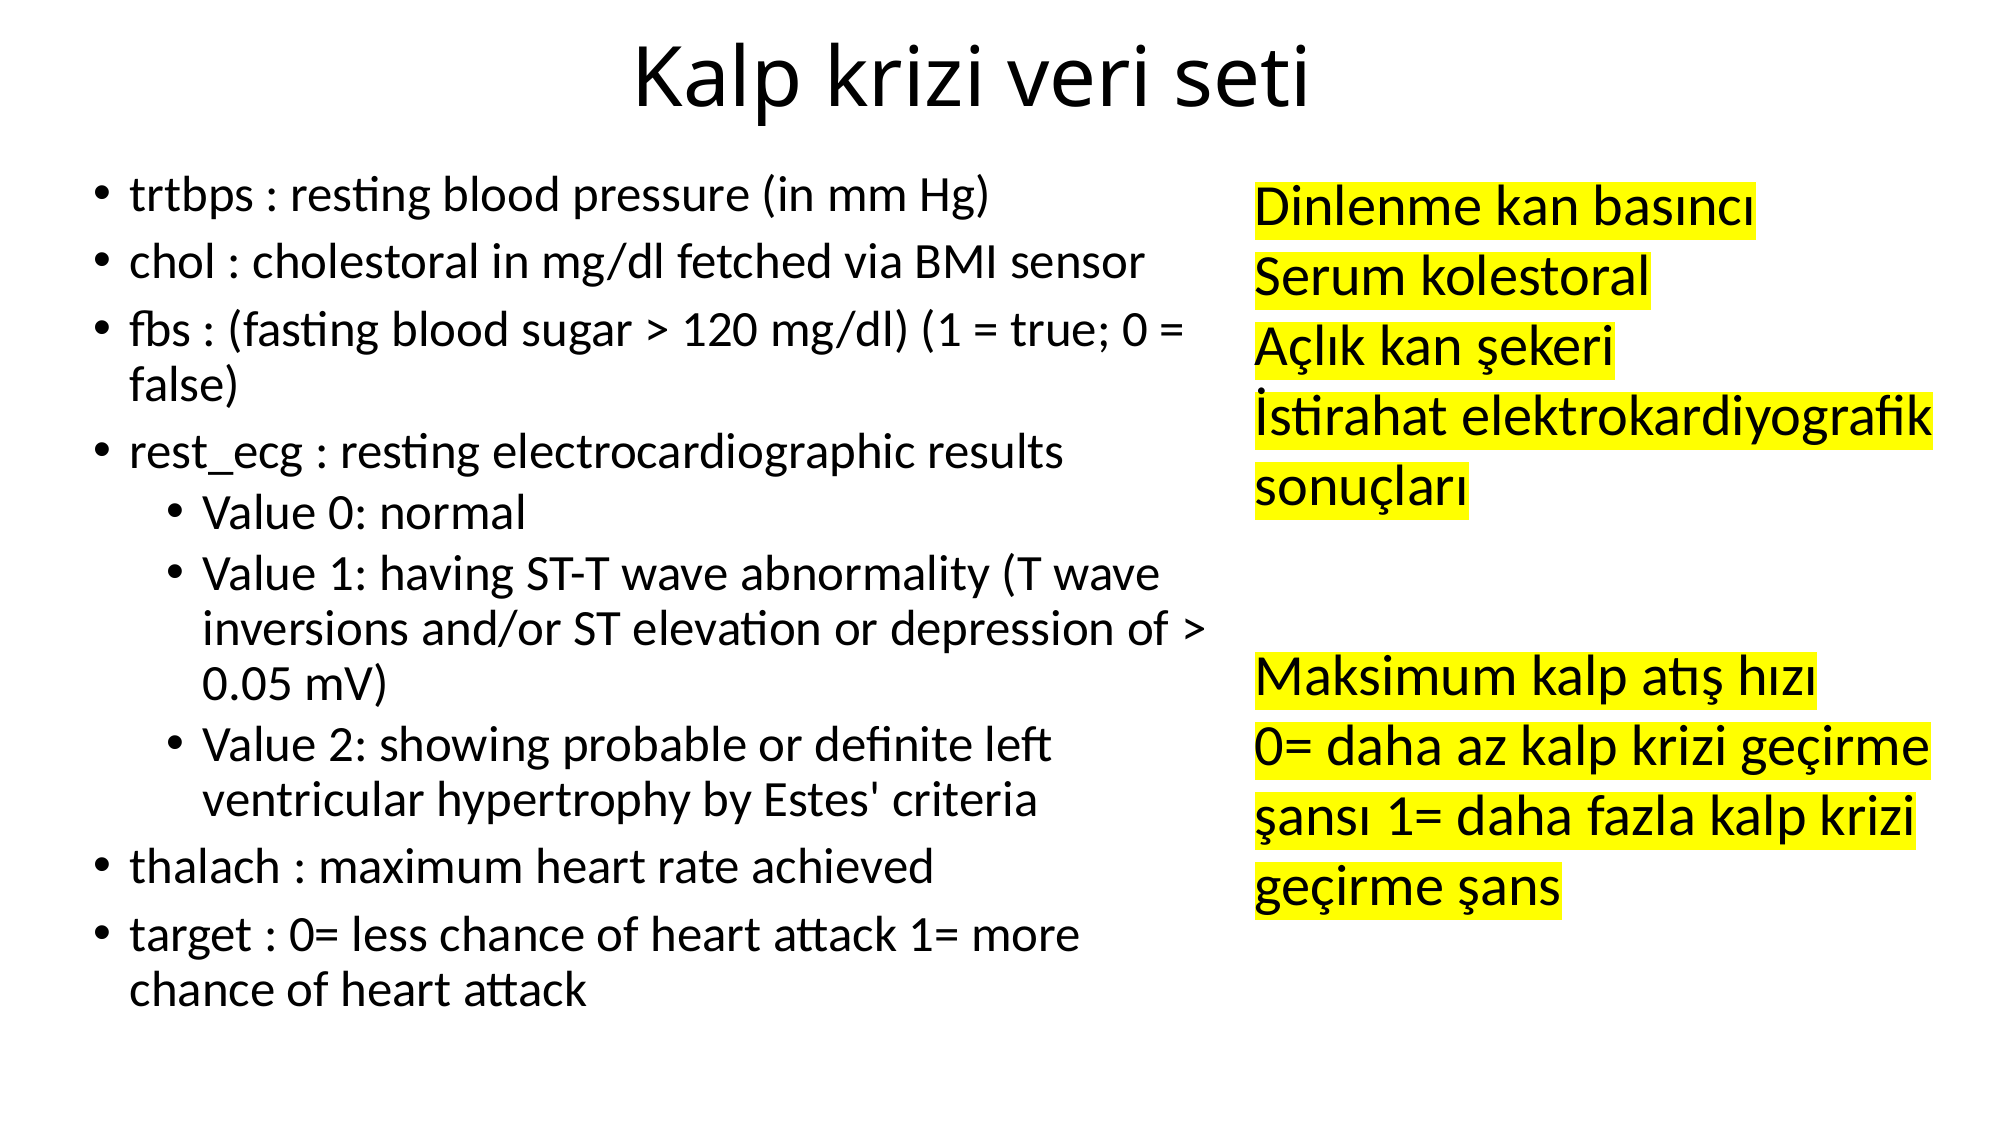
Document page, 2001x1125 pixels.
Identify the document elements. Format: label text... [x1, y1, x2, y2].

title Kalp krizi veri seti [109, 0, 1836, 166]
list trtbps : resting blood pressure (in mm Hg) chol : cholestoral in mg/dl fetched via BMI sensor fbs : (fasting blood sugar > 120 mg/dl) (1 = true; 0 = false) rest_ecg : resting electrocardiographic results Value 0: normal Value 1: having ST-T wave abnormality (T wave inversions and/or ST elevation or depression of > 0.05 mV) Value 2: showing probable or definite left ventricular hypertrophy by Estes' criteria thalach : maximum heart rate achieved target : 0= less chance of heart attack 1= more chance of heart attack [78, 159, 1240, 1034]
text_box Dinlenme kan basıncı Serum kolestoral Açlık kan şekeri İstirahat elektrokardiyografik sonuçları Maksimum kalp atış hızı 0= daha az kalp krizi geçirme şansı 1= daha fazla kalp krizi geçirme şans [1239, 159, 2000, 925]
